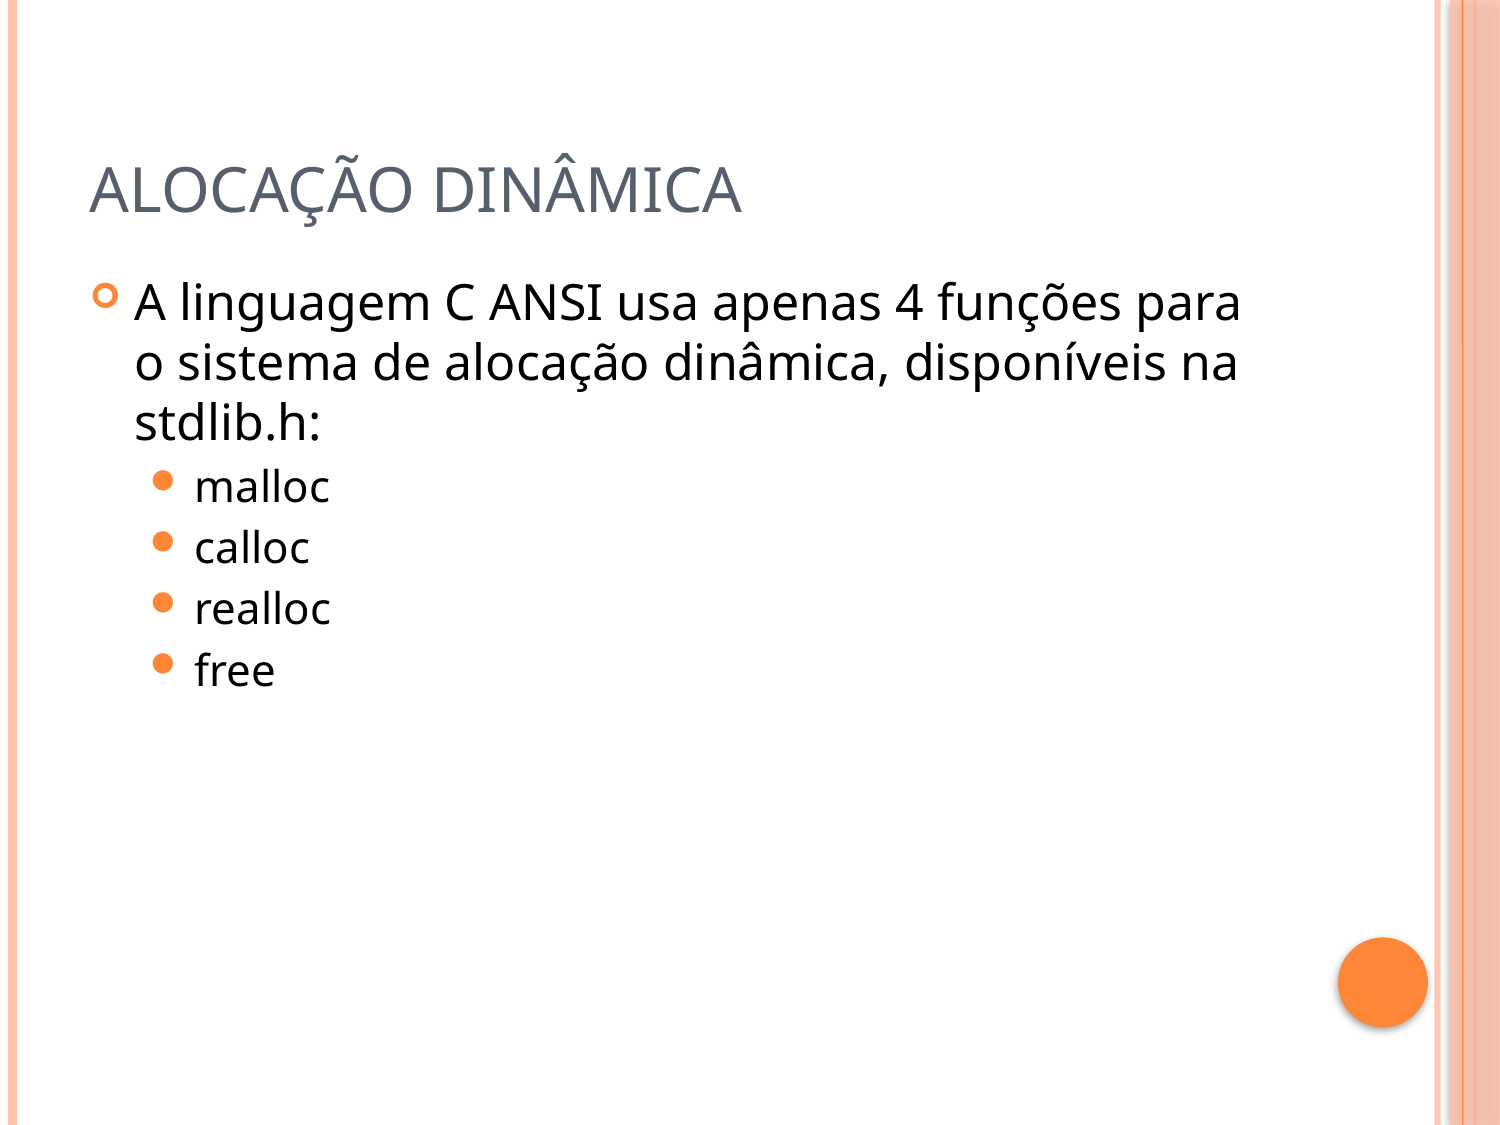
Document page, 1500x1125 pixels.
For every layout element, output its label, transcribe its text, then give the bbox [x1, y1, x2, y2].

title Alocação Dinâmica [75, 45, 1300, 233]
list A linguagem C ANSI usa apenas 4 funções para o sistema de alocação dinâmica, disponíveis na stdlib.h: malloc calloc realloc free [75, 262, 1300, 1062]
